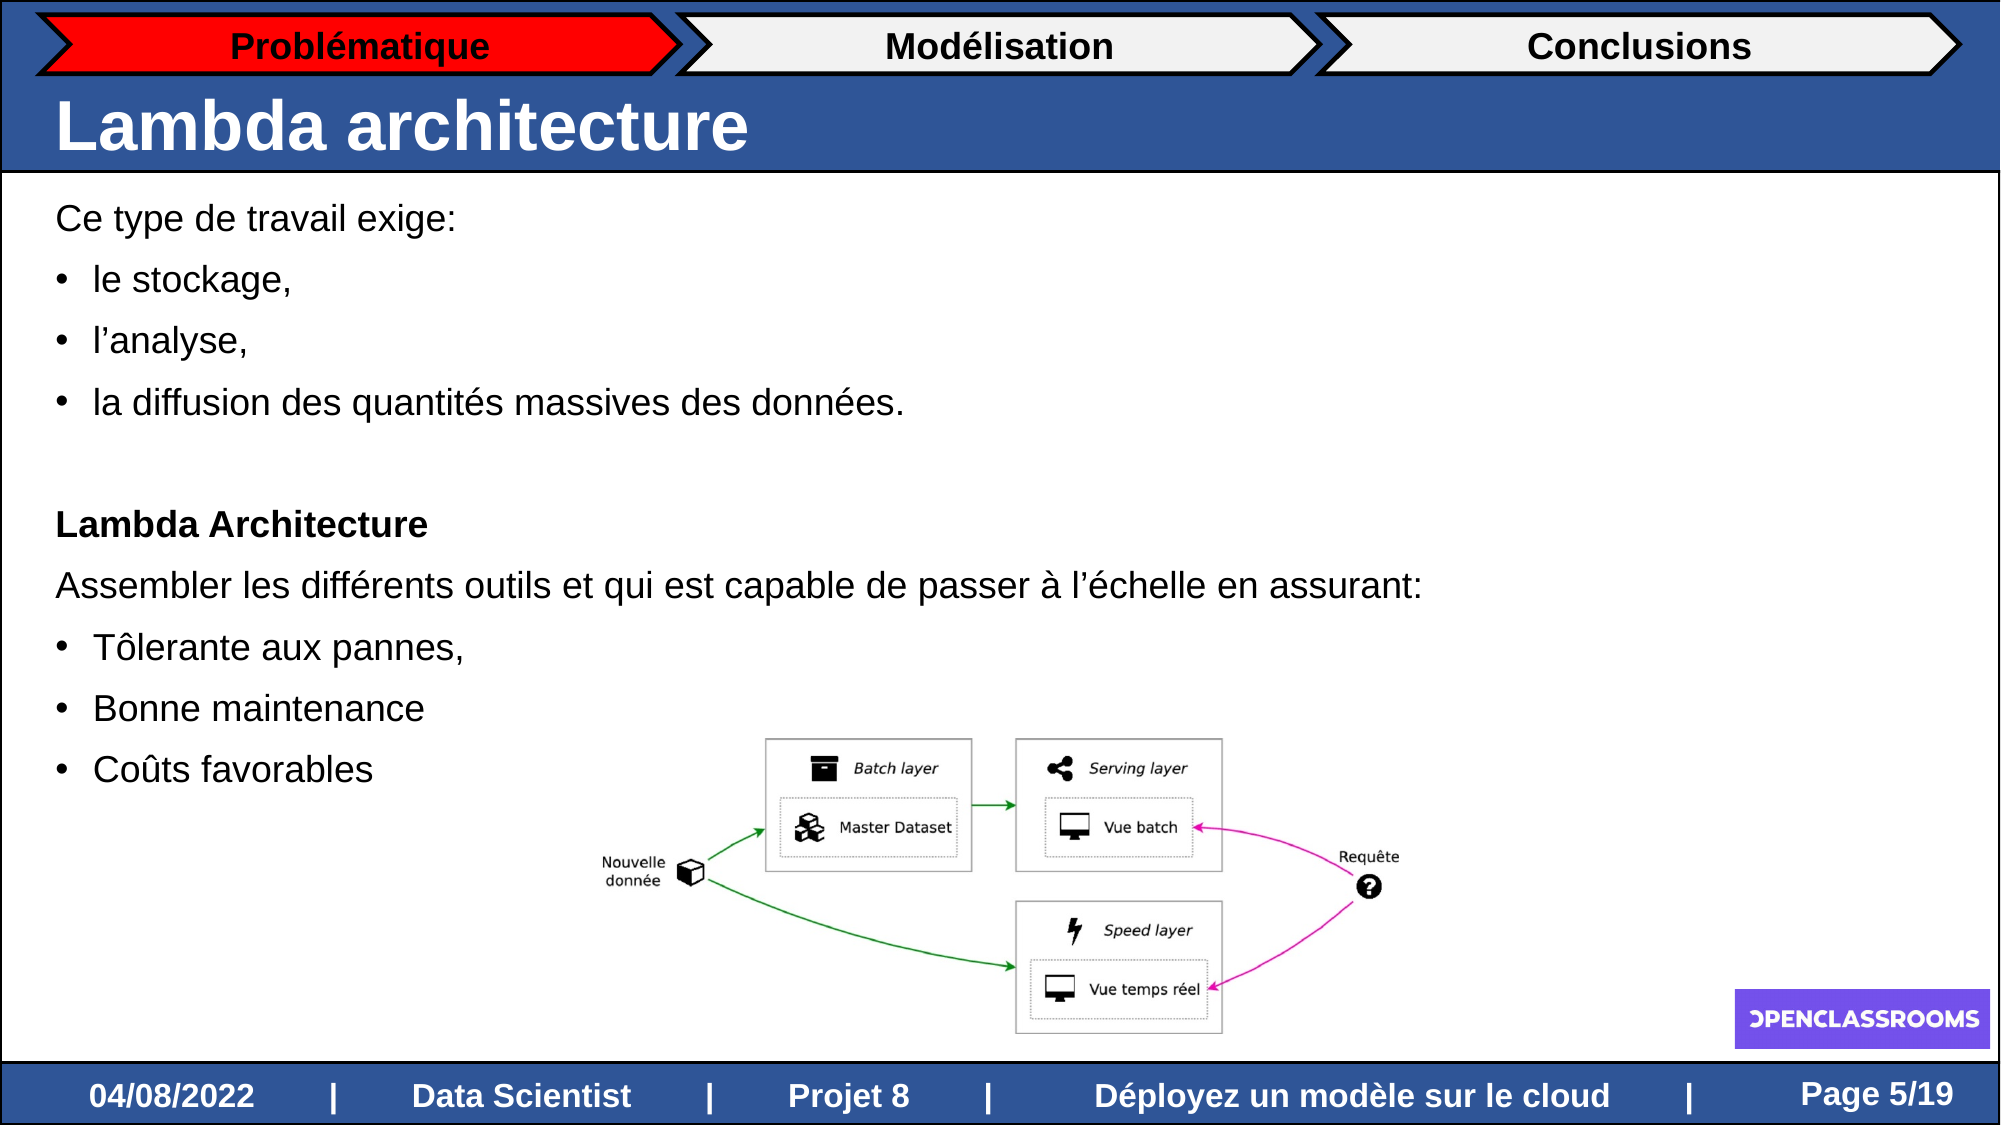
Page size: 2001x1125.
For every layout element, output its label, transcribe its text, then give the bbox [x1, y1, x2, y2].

text_box Ce type de travail exige: le stockage, l’analyse, la diffusion des quantités massives des données. Lambda Architecture Assembler les différents outils et qui est capable de passer à l’échelle en assurant: Tôlerante aux pannes, Bonne maintenance Coûts favorables [40, 191, 1961, 1021]
text_box Page 5/19 [1739, 1065, 1971, 1125]
picture [601, 737, 1399, 1034]
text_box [40, 14, 1960, 74]
title Lambda architecture [40, 74, 1766, 191]
picture [1734, 989, 1991, 1049]
